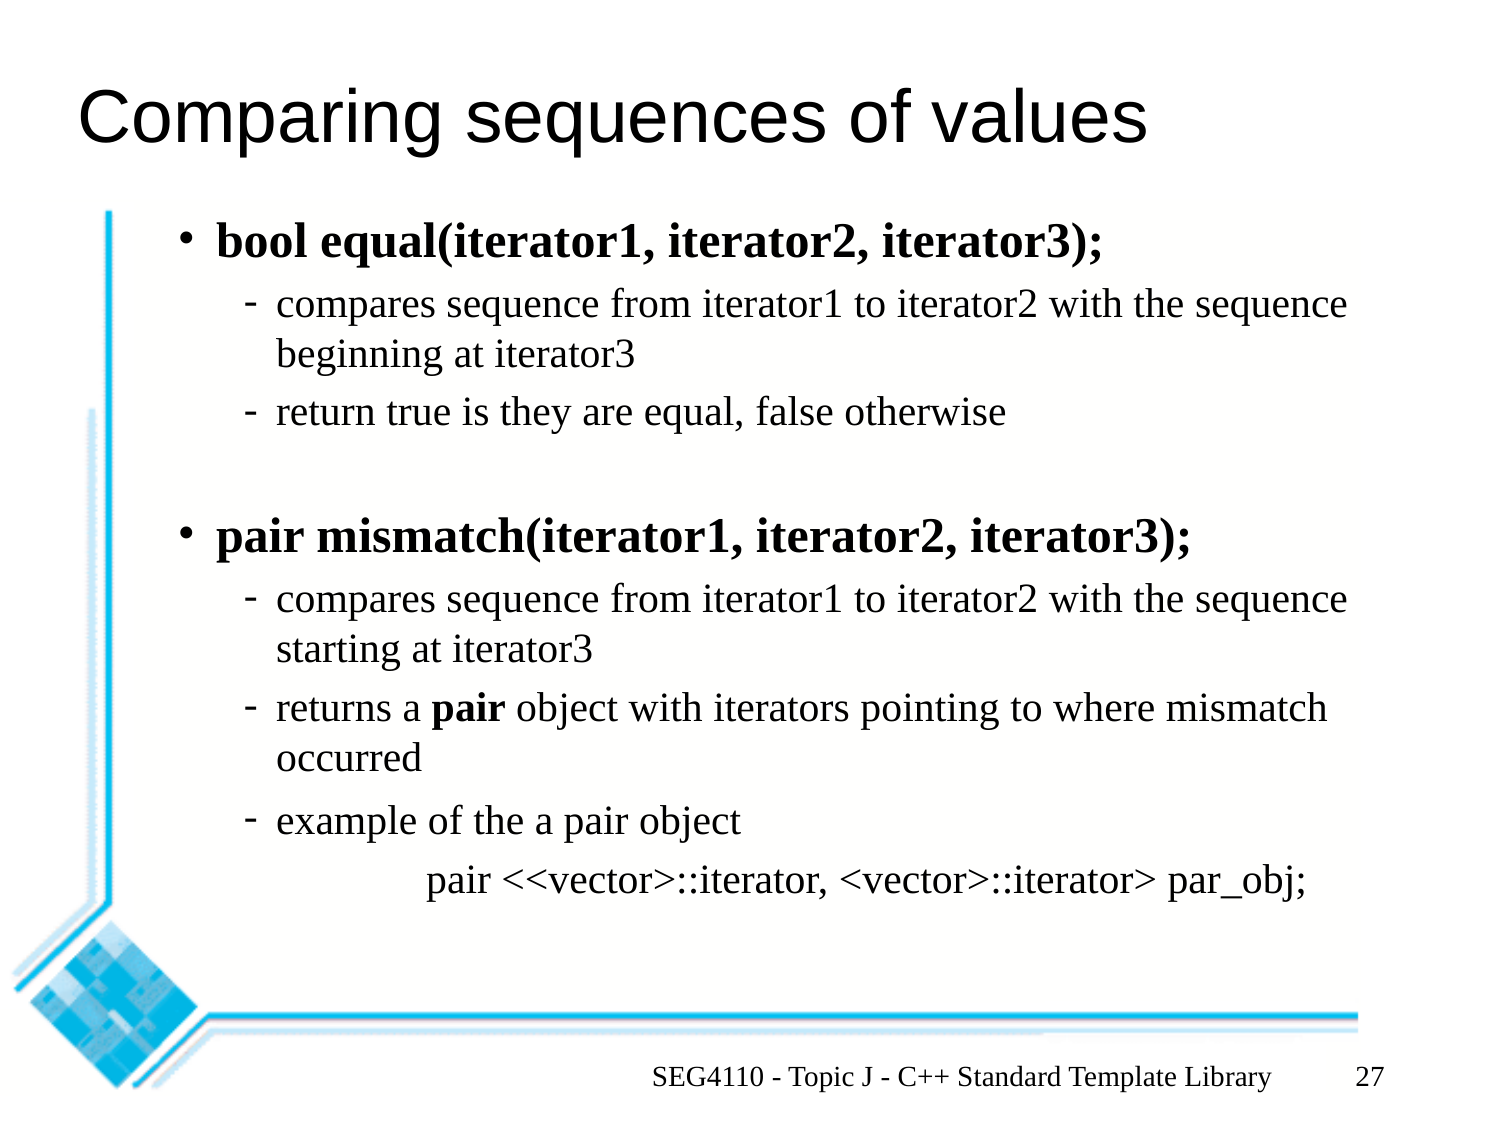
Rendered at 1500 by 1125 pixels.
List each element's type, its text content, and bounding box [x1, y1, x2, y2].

text_box ‹#› [1324, 1049, 1400, 1125]
list bool equal(iterator1, iterator2, iterator3); compares sequence from iterator1 to iterator2 with the sequence beginning at iterator3 return true is they are equal, false otherwise pair mismatch(iterator1, iterator2, iterator3); compares sequence from iterator1 to iterator2 with the sequence starting at iterator3 returns a pair object with iterators pointing to where mismatch occurred example of the a pair object pair <<vector>::iterator, <vector>::iterator> par_obj; [162, 200, 1400, 988]
picture [0, 199, 1361, 1096]
title Comparing sequences of values [62, 37, 1413, 188]
text_box SEG4110 - Topic J - C++ Standard Template Library [624, 1049, 1300, 1125]
